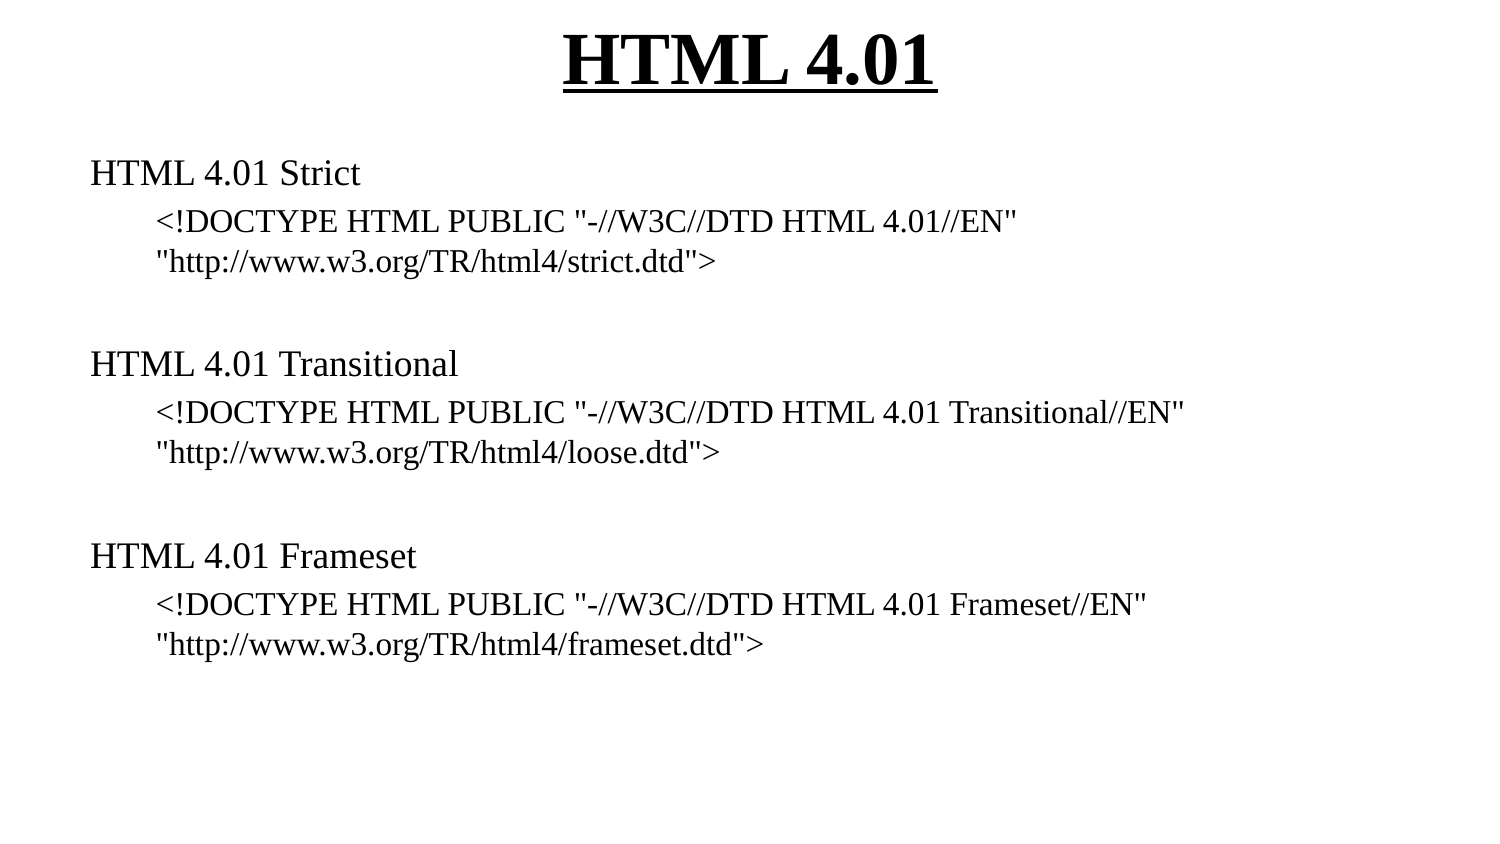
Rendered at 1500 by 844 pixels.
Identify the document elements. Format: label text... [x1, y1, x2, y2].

title HTML 4.01 [75, 0, 1425, 112]
list HTML 4.01 Strict <!DOCTYPE HTML PUBLIC "-//W3C//DTD HTML 4.01//EN" "http://www.w3.org/TR/html4/strict.dtd"> HTML 4.01 Transitional <!DOCTYPE HTML PUBLIC "-//W3C//DTD HTML 4.01 Transitional//EN" "http://www.w3.org/TR/html4/loose.dtd"> HTML 4.01 Frameset <!DOCTYPE HTML PUBLIC "-//W3C//DTD HTML 4.01 Frameset//EN" "http://www.w3.org/TR/html4/frameset.dtd"> [75, 140, 1425, 772]
